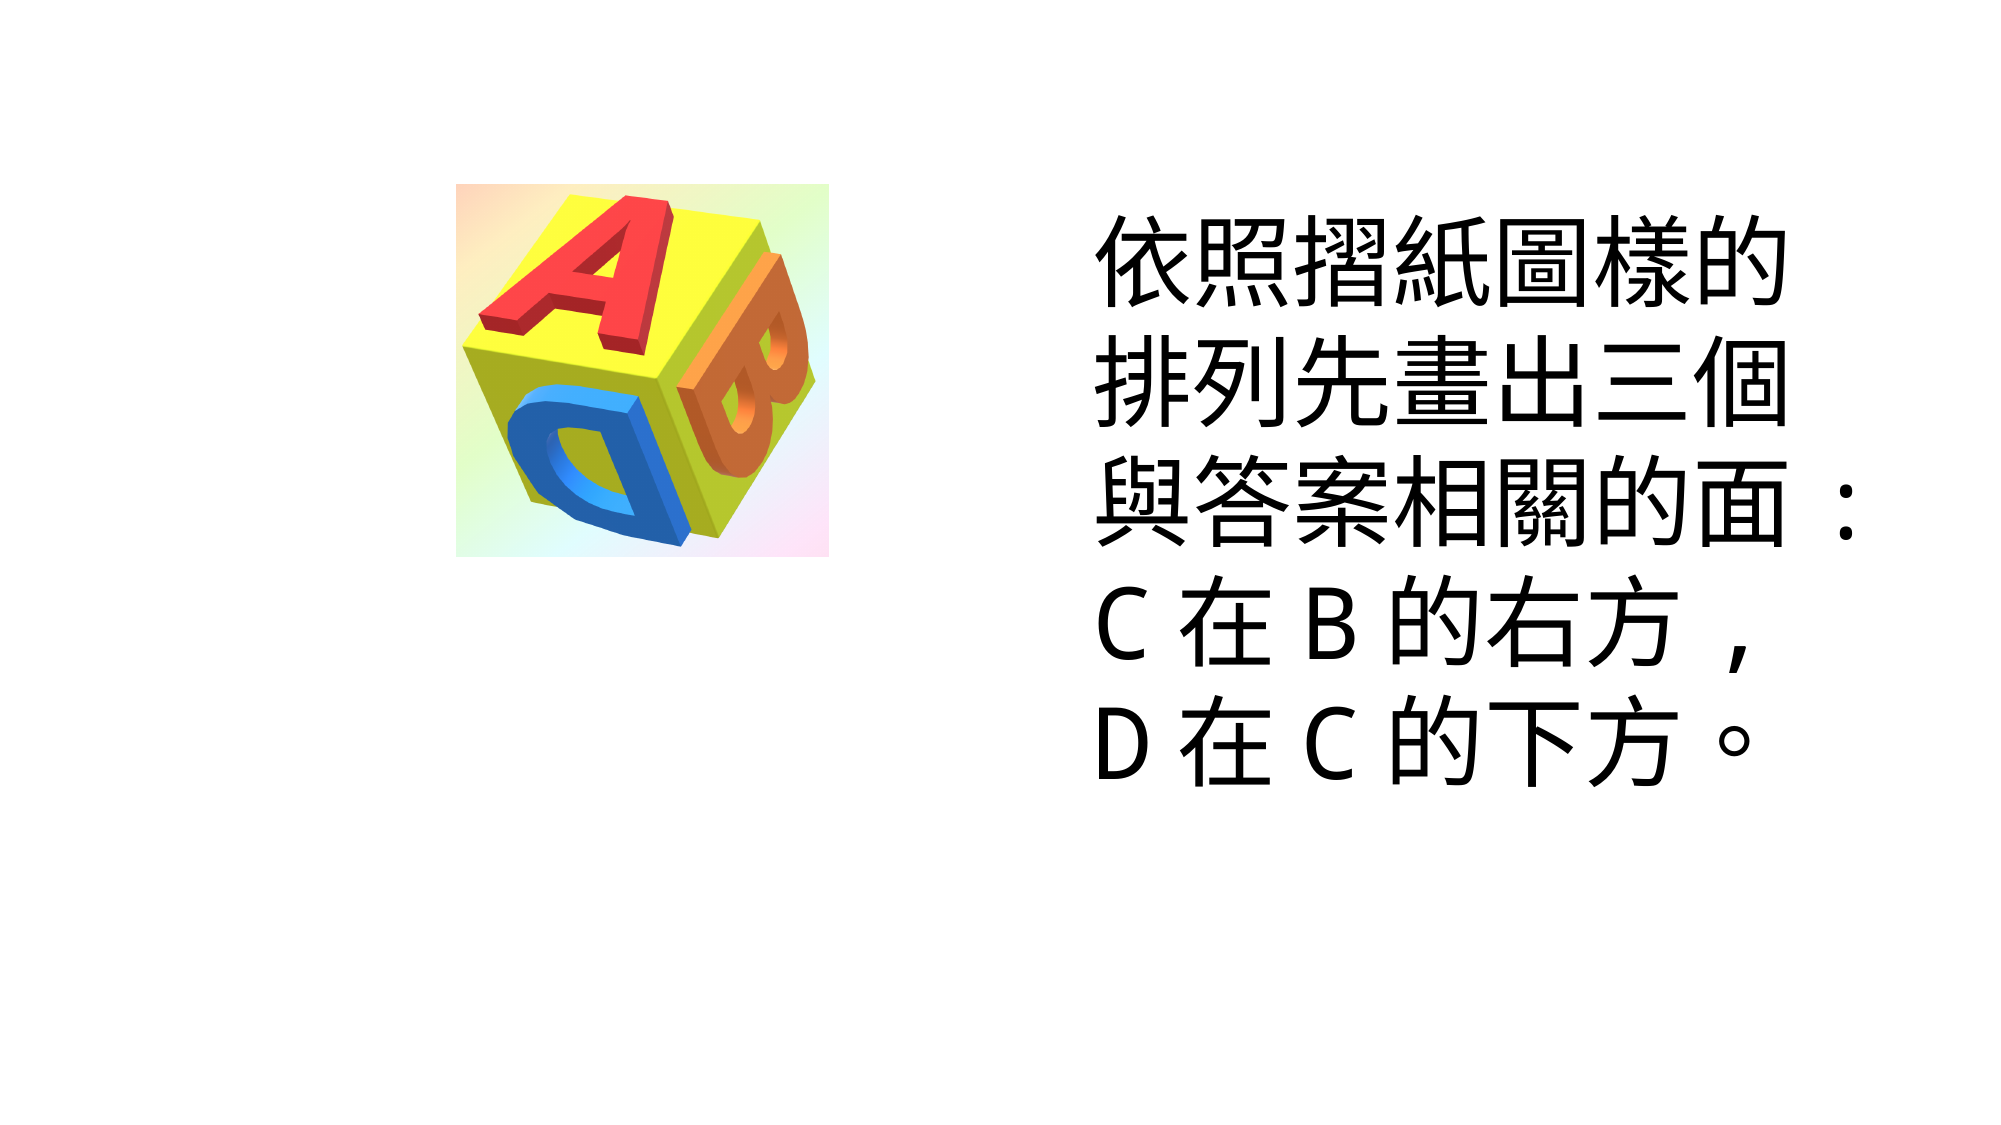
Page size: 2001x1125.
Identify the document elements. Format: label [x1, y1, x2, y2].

text_box [385, 162, 1911, 829]
picture [456, 184, 829, 557]
